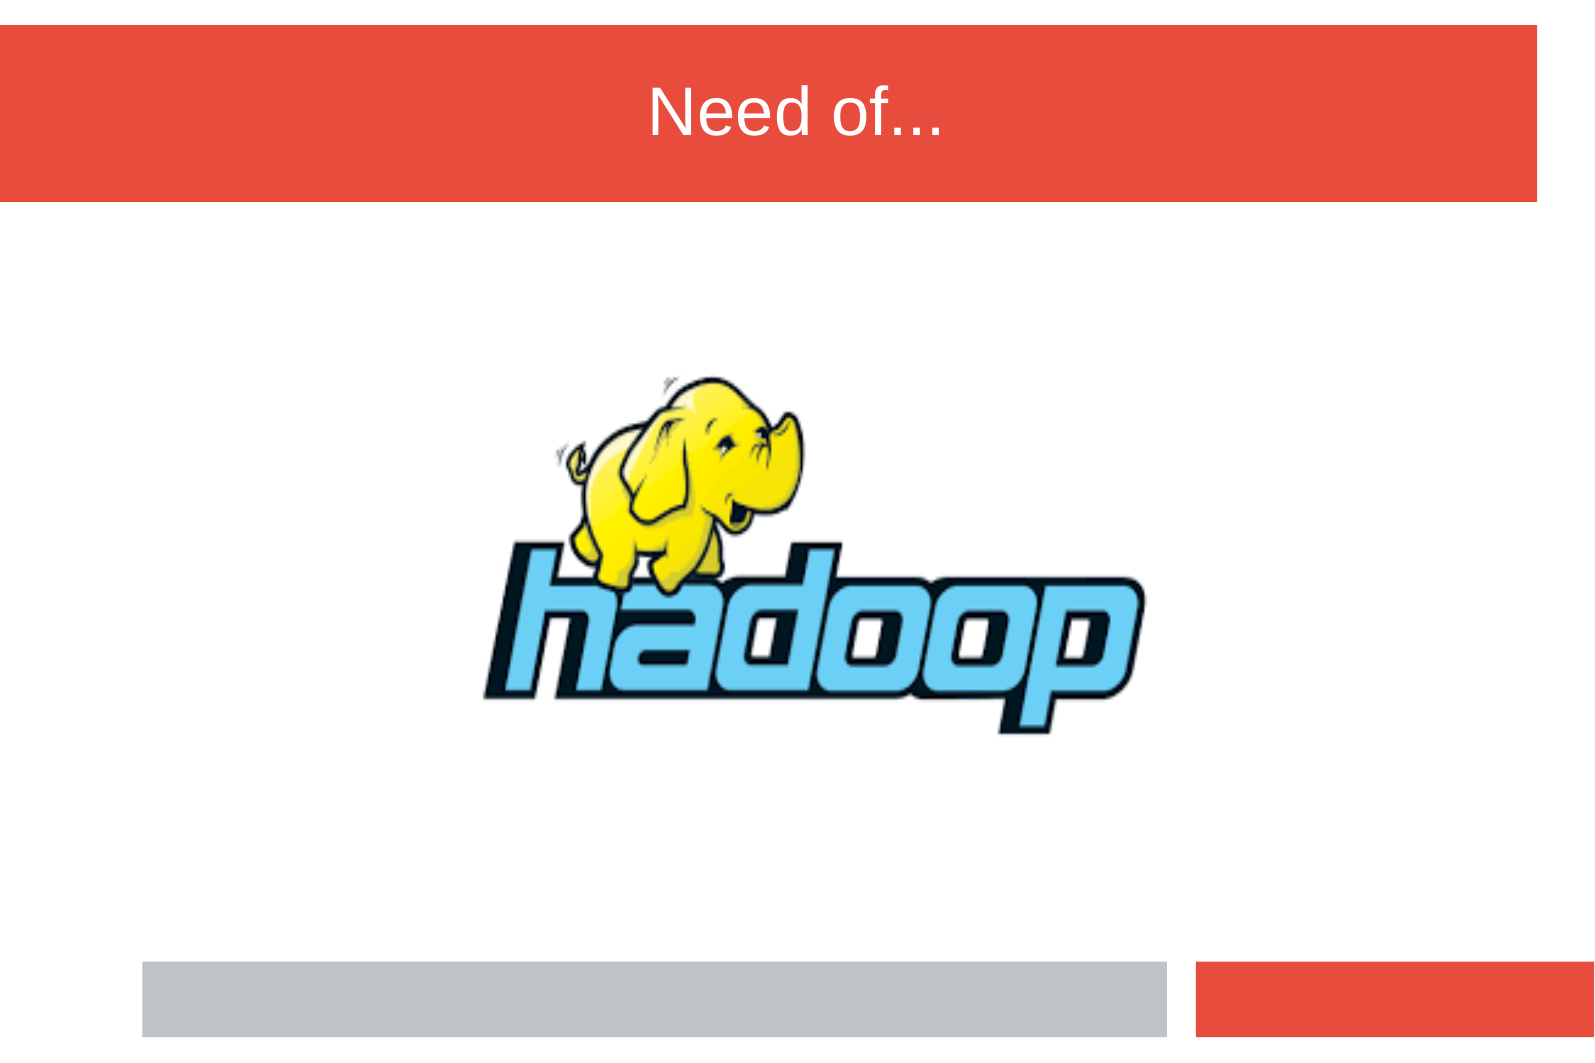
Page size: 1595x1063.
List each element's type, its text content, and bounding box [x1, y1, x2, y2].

text_box Need of... [375, 40, 1219, 175]
picture [428, 338, 1185, 810]
